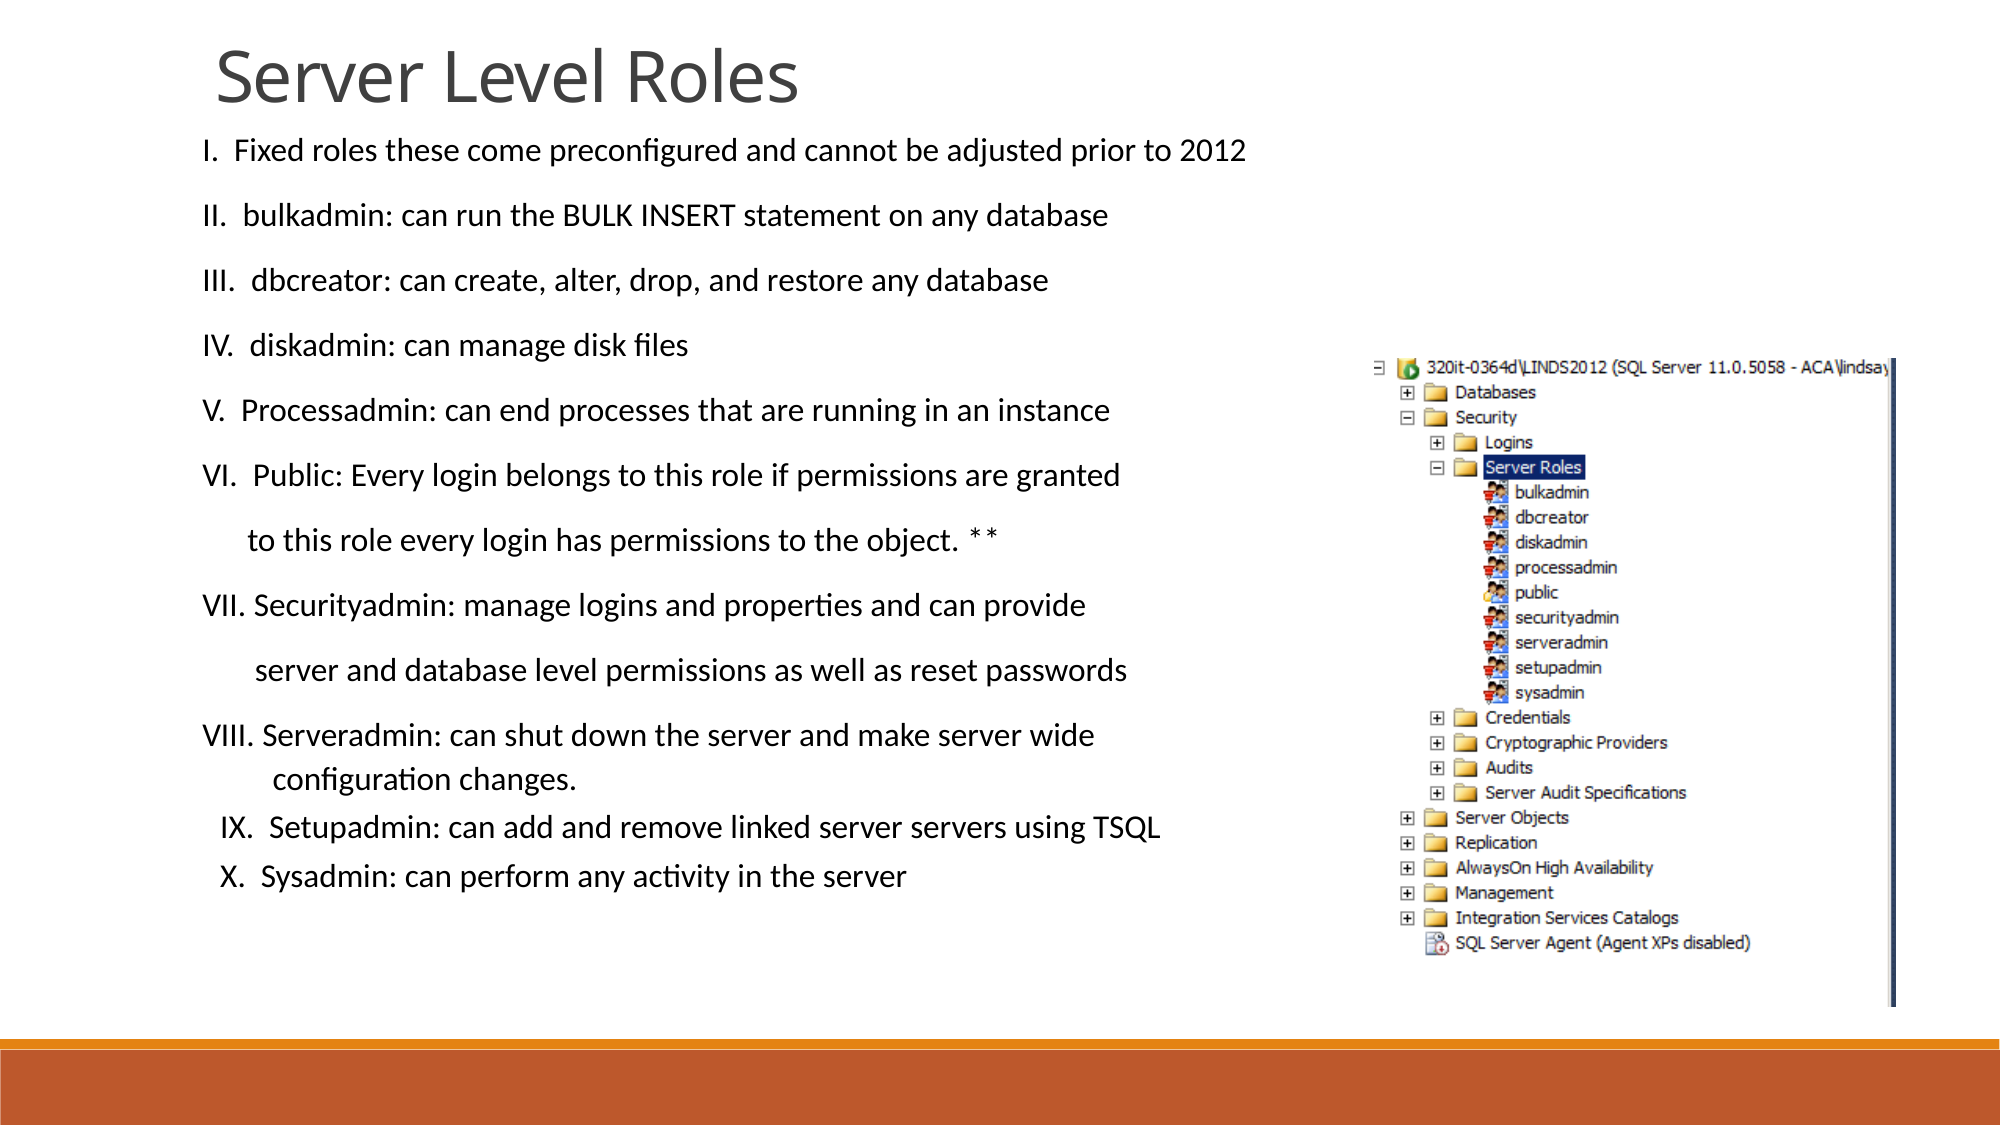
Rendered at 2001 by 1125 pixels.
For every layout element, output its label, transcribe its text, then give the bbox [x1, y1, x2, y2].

picture [1374, 357, 1896, 1008]
text_box I. Fixed roles these come preconfigured and cannot be adjusted prior to 2012 II. bulkadmin: can run the BULK INSERT statement on any database III. dbcreator: can create, alter, drop, and restore any database IV. diskadmin: can manage disk files V. Processadmin: can end processes that are running in an instance VI. Public: Every login belongs to this role if permissions are granted to this role every login has permissions to the object. ** VII. Securityadmin: manage logins and properties and can provide server and database level permissions as well as reset passwords VIII. Serveradmin: can shut down the server and make server wide configuration changes. IX. Setupadmin: can add and remove linked server servers using TSQL X. Sysadmin: can perform any activity in the server [172, 124, 1820, 1007]
title Server Level Roles [200, 37, 1850, 125]
